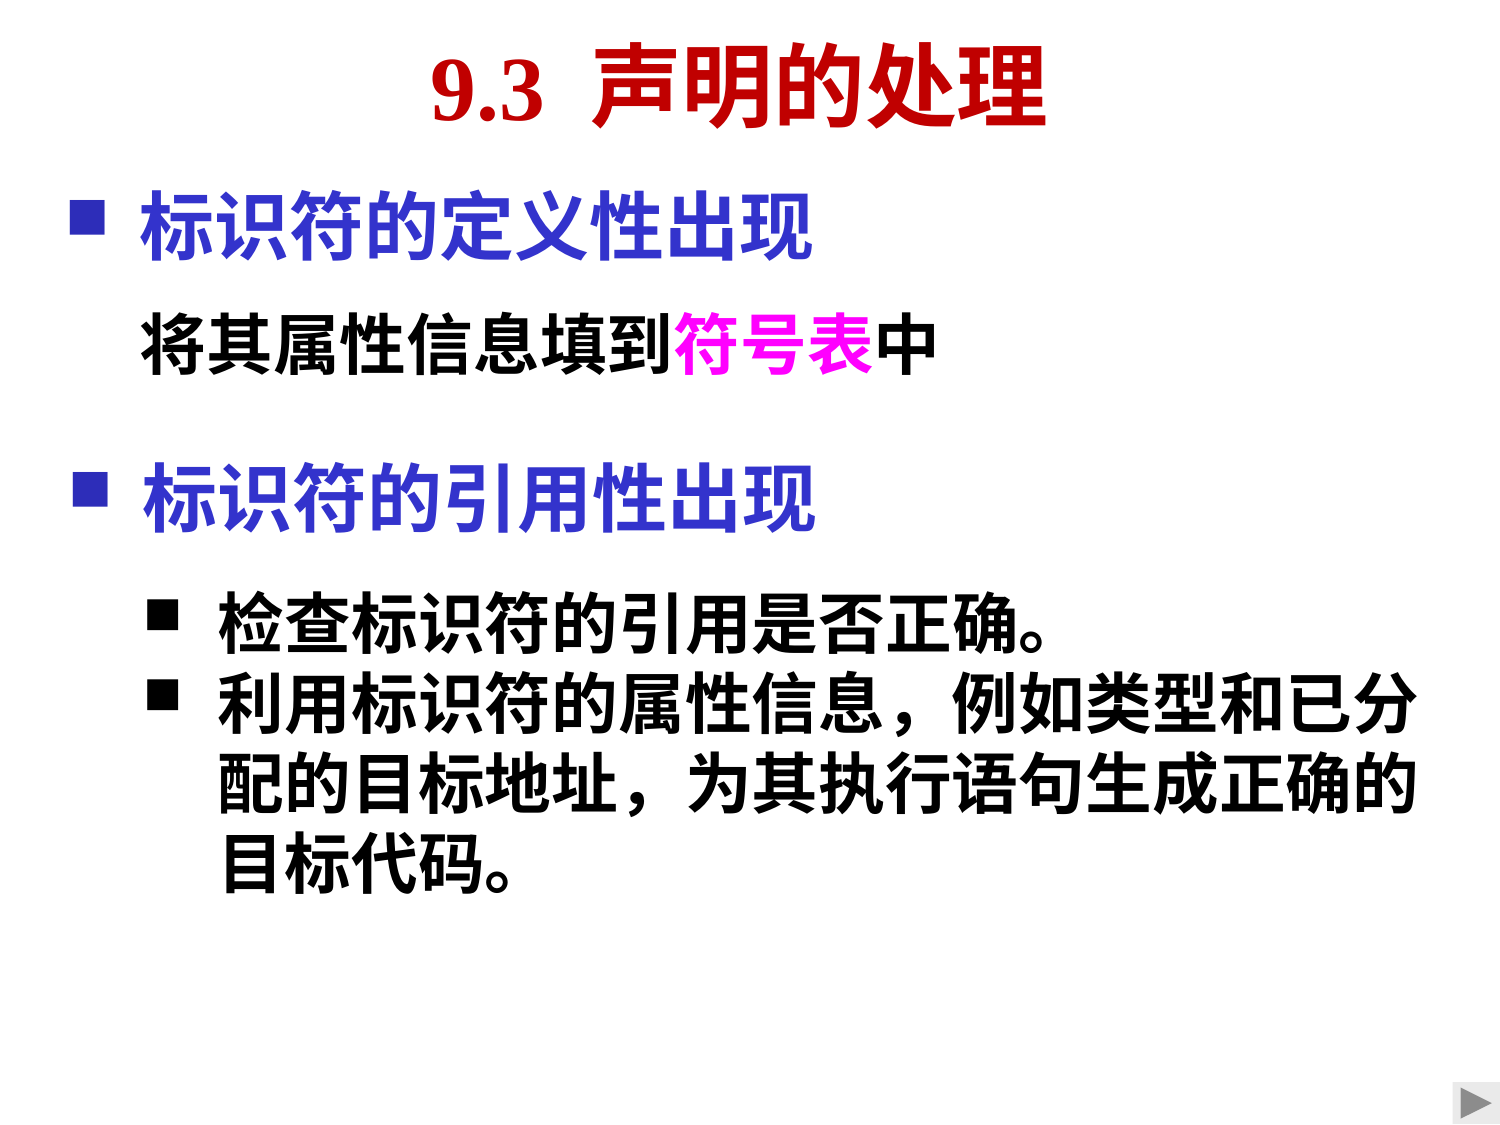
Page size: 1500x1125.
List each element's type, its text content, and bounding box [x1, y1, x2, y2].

text_box 标识符的引用性出现 检查标识符的引用是否正确。 利用标识符的属性信息，例如类型和已分配的目标地址，为其执行语句生成正确的目标代码。 [53, 444, 1436, 909]
text_box 标识符的定义性出现 将其属性信息填到符号表中 [50, 172, 1500, 391]
text_box [1452, 1082, 1500, 1124]
title 9.3 声明的处理 [0, 19, 1500, 137]
